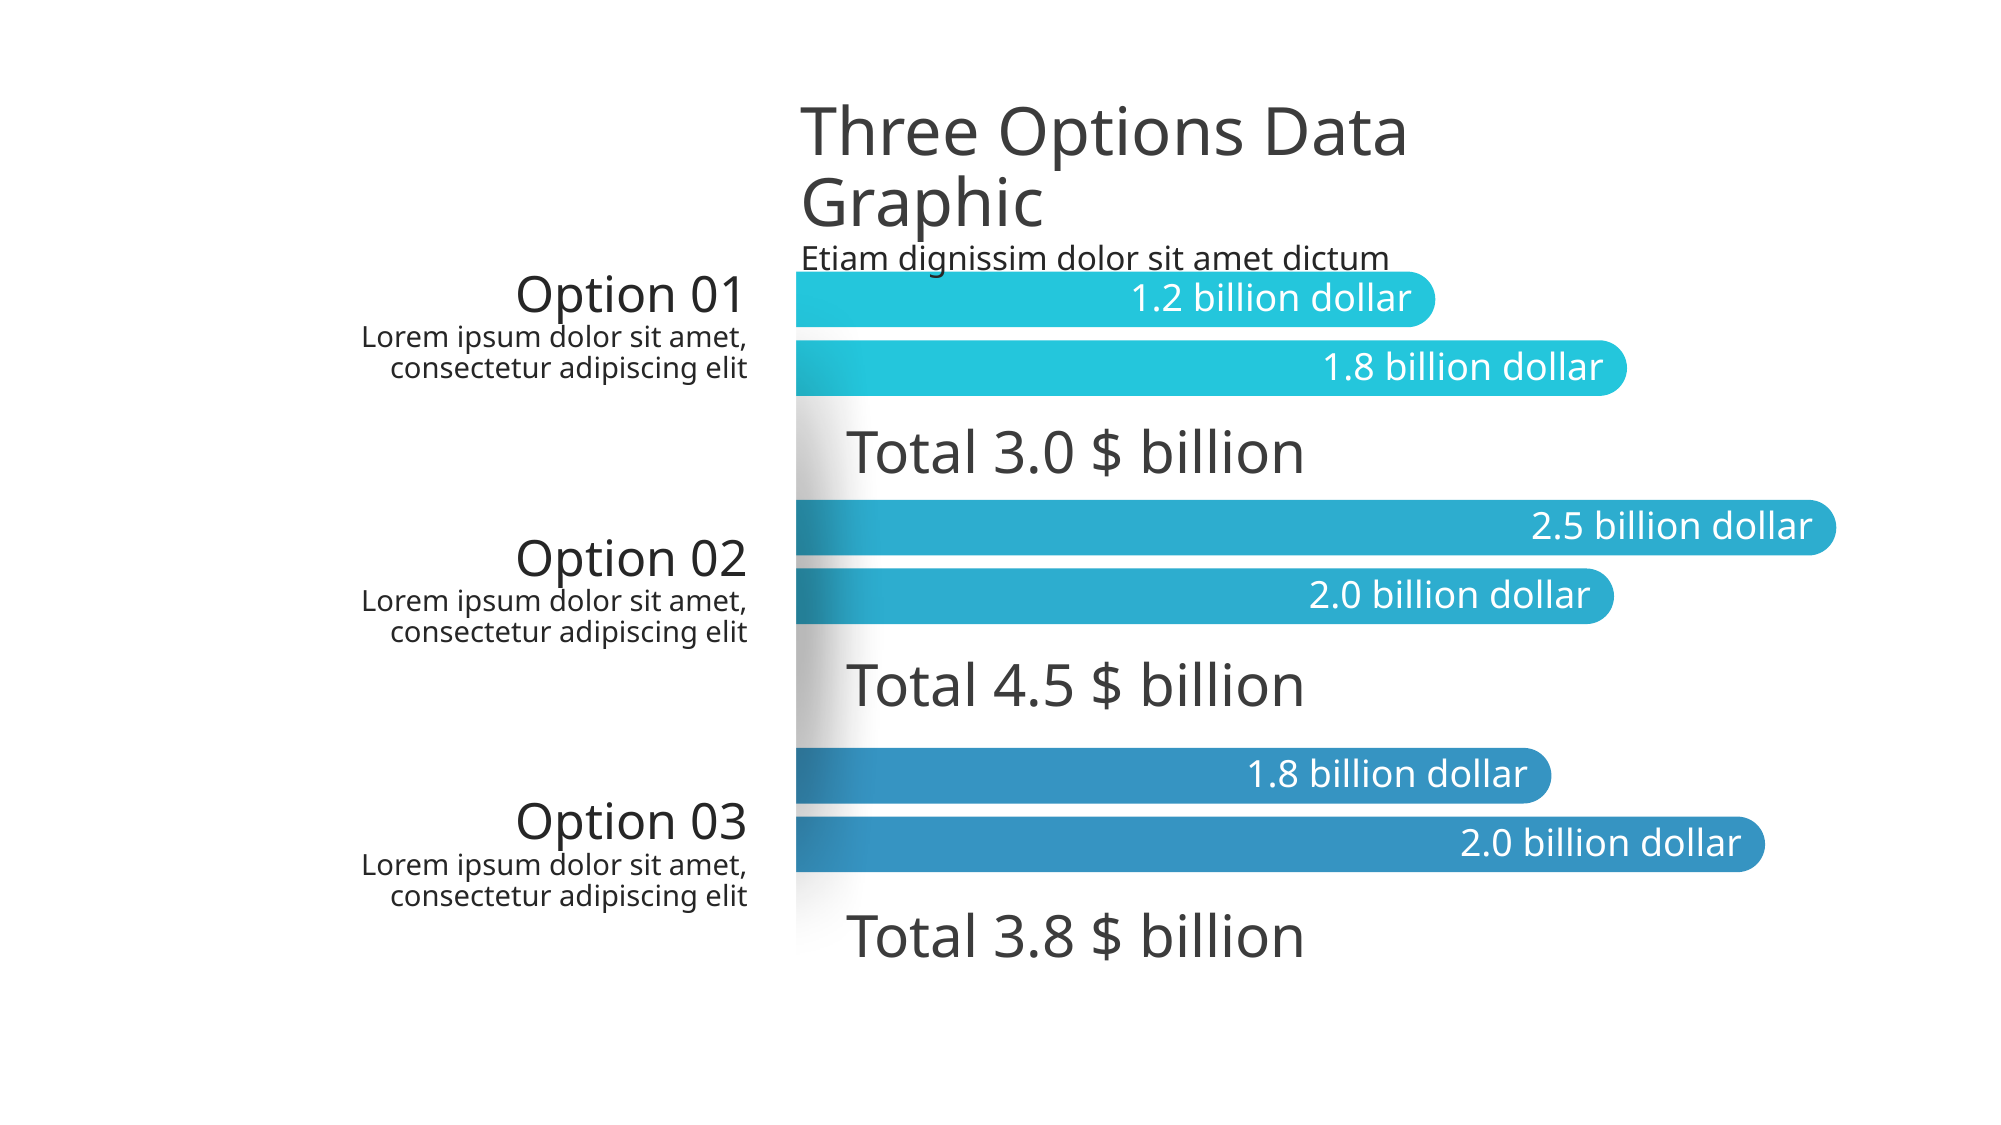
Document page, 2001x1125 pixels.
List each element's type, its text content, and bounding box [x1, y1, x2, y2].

text_box 1.2 billion dollar [890, 270, 1437, 329]
text_box 2.0 billion dollar [890, 815, 1767, 874]
text_box 2.5 billion dollar [890, 498, 1838, 557]
text_box 1.8 billion dollar [890, 746, 1553, 805]
text_box Total 4.5 $ billion [890, 648, 1697, 735]
text_box Total 3.8 $ billion [890, 900, 1697, 986]
text_box Three Options Data Graphic Etiam dignissim dolor sit amet dictum [890, 90, 1656, 225]
text_box 2.0 billion dollar [890, 567, 1616, 626]
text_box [0, 70, 890, 1125]
text_box 1.8 billion dollar [890, 339, 1629, 397]
text_box Total 3.0 $ billion [890, 415, 1697, 498]
